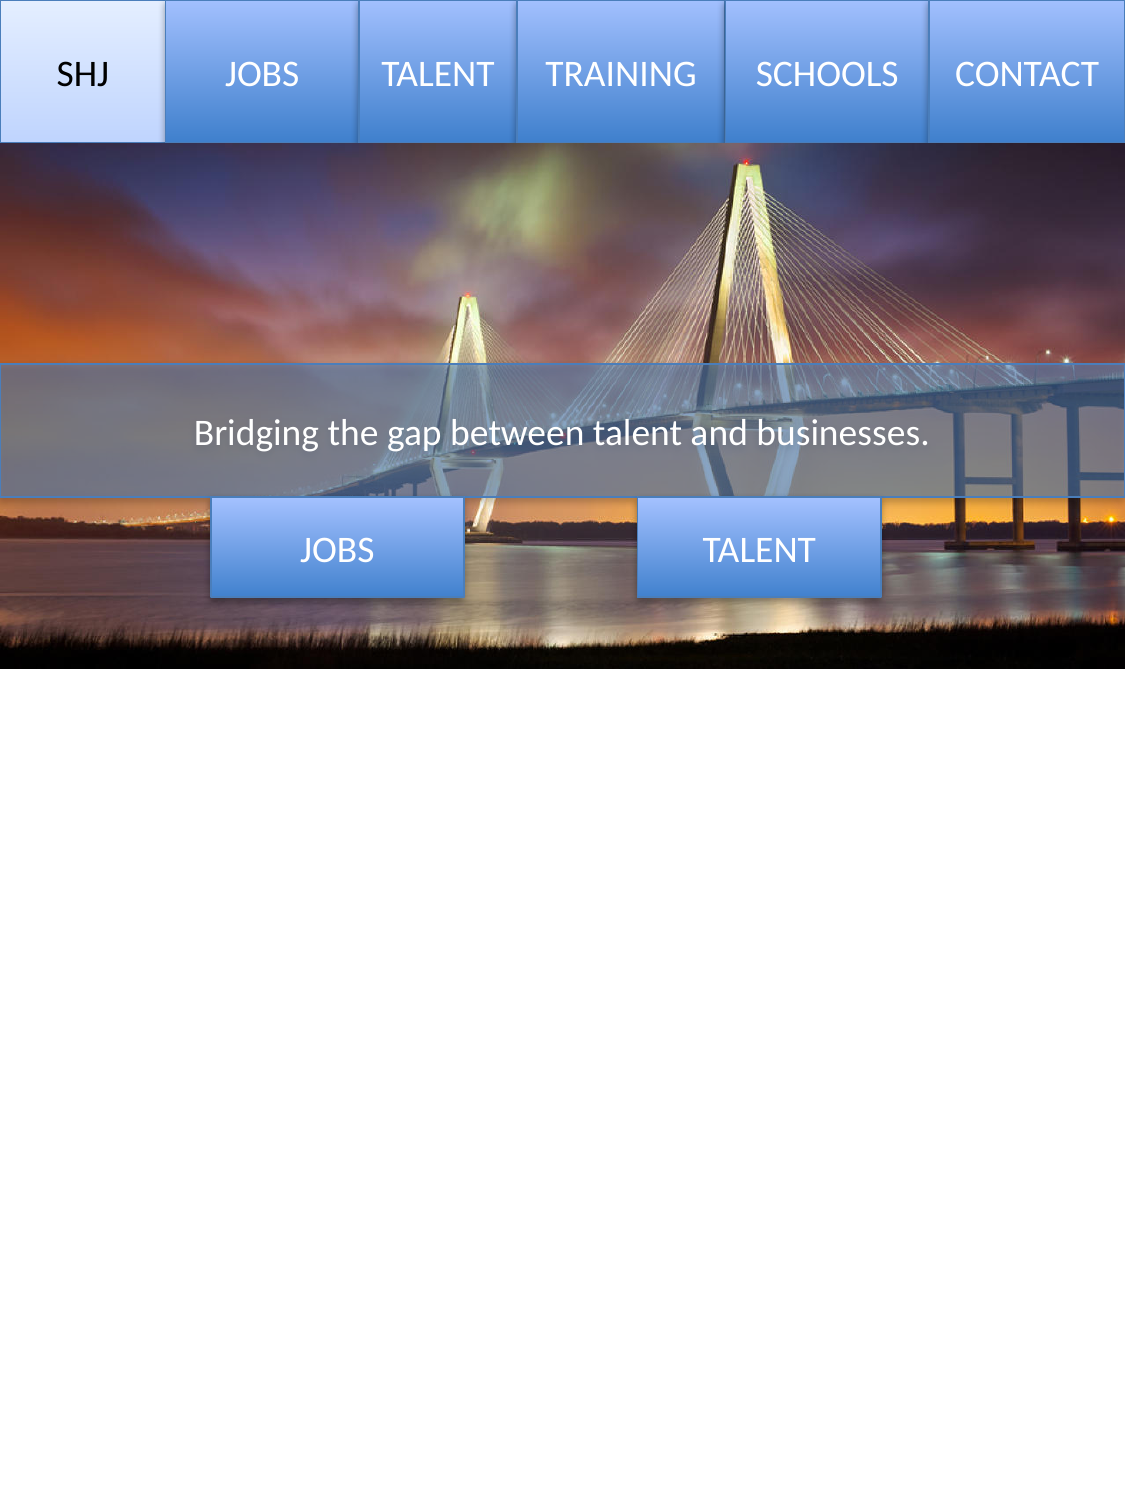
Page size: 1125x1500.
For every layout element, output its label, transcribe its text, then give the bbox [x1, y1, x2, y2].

text_box JOBS [165, 0, 356, 141]
text_box TALENT [358, 0, 514, 141]
text_box CONTACT [928, 0, 1125, 142]
text_box SHJ [0, 0, 163, 141]
text_box TRAINING [516, 0, 722, 141]
text_box SCHOOLS [725, 0, 926, 141]
picture [0, 142, 1125, 669]
